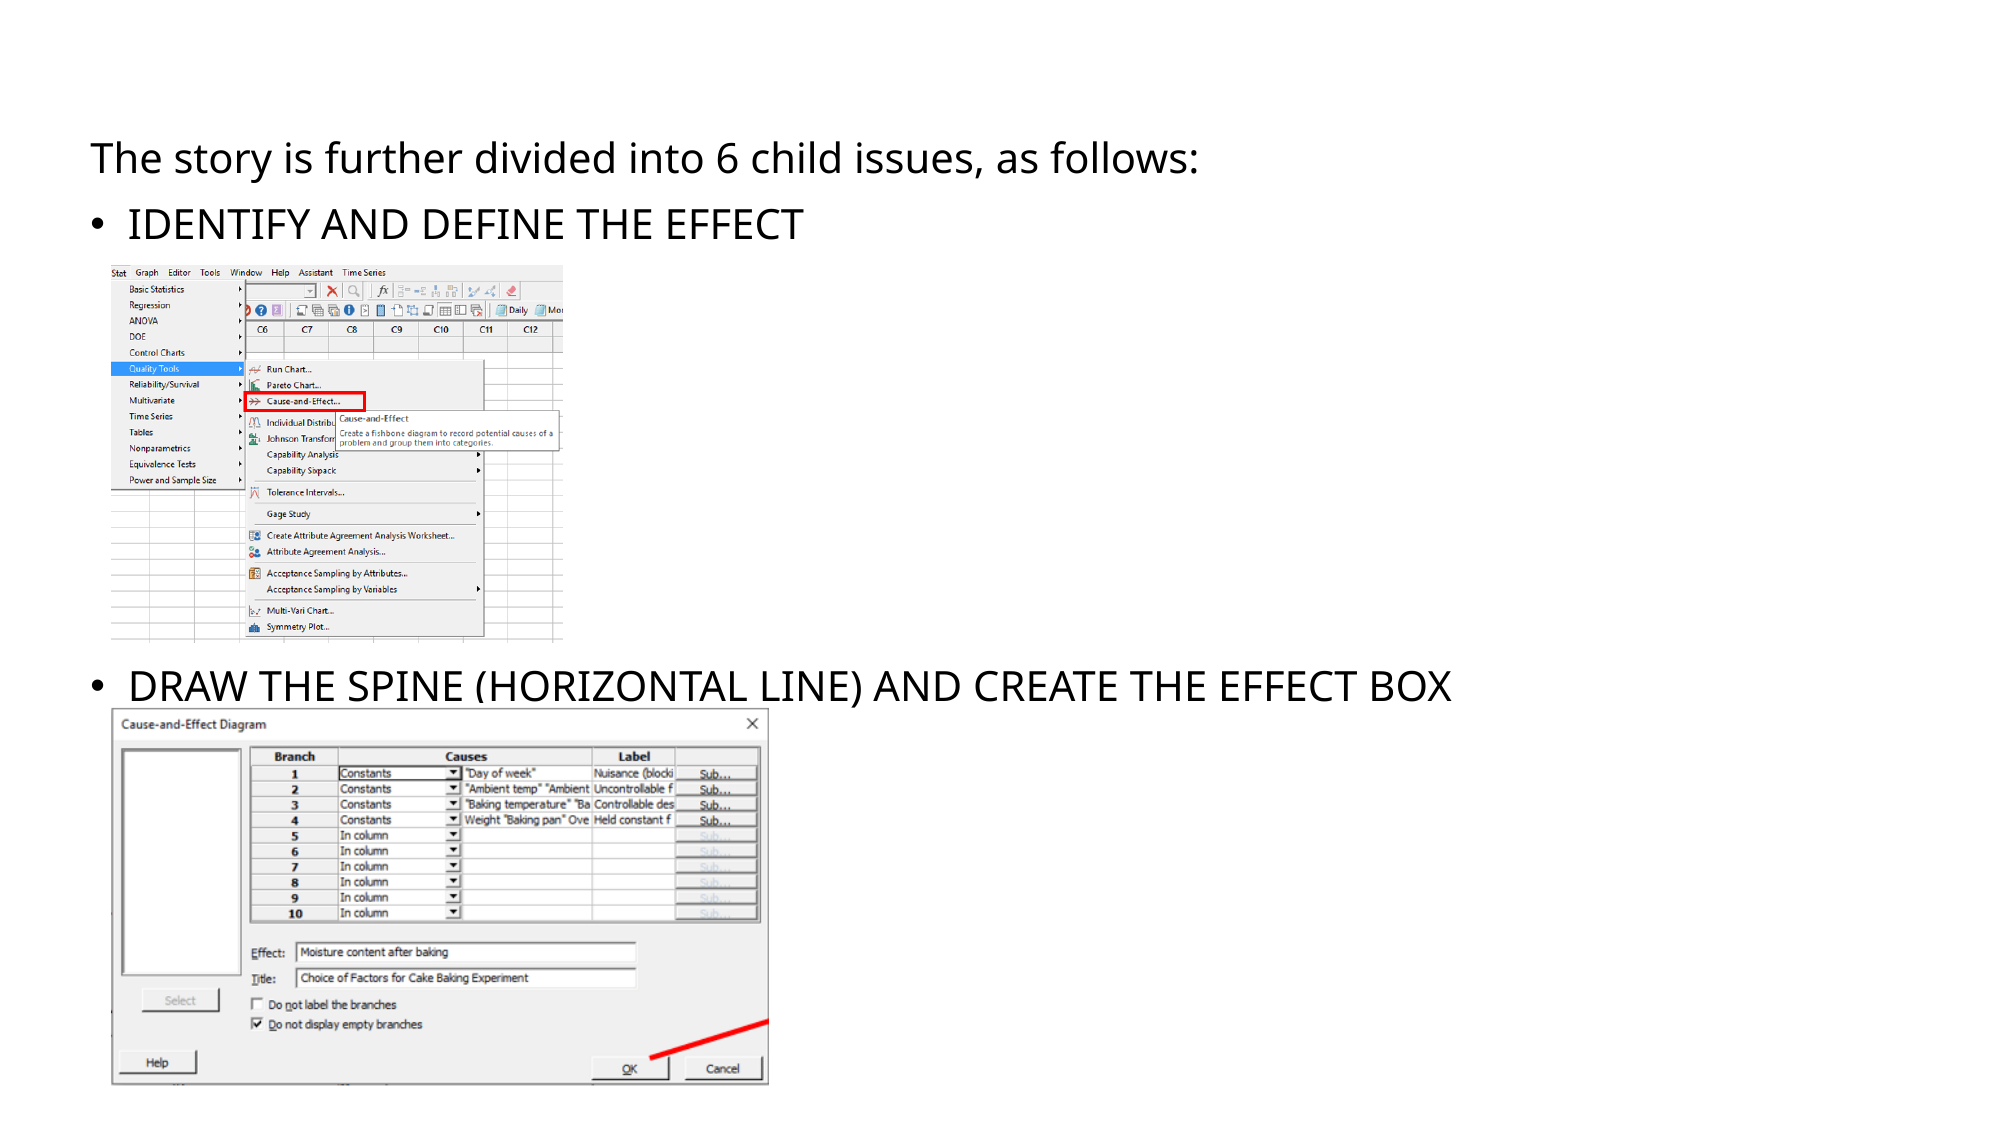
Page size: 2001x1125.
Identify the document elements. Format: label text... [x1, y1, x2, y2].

picture [111, 703, 769, 1093]
list The story is further divided into 6 child issues, as follows: IDENTIFY AND DEFINE THE EFFECT DRAW THE SPINE (HORIZONTAL LINE) AND CREATE THE EFFECT BOX [75, 130, 2000, 939]
picture [111, 262, 566, 644]
